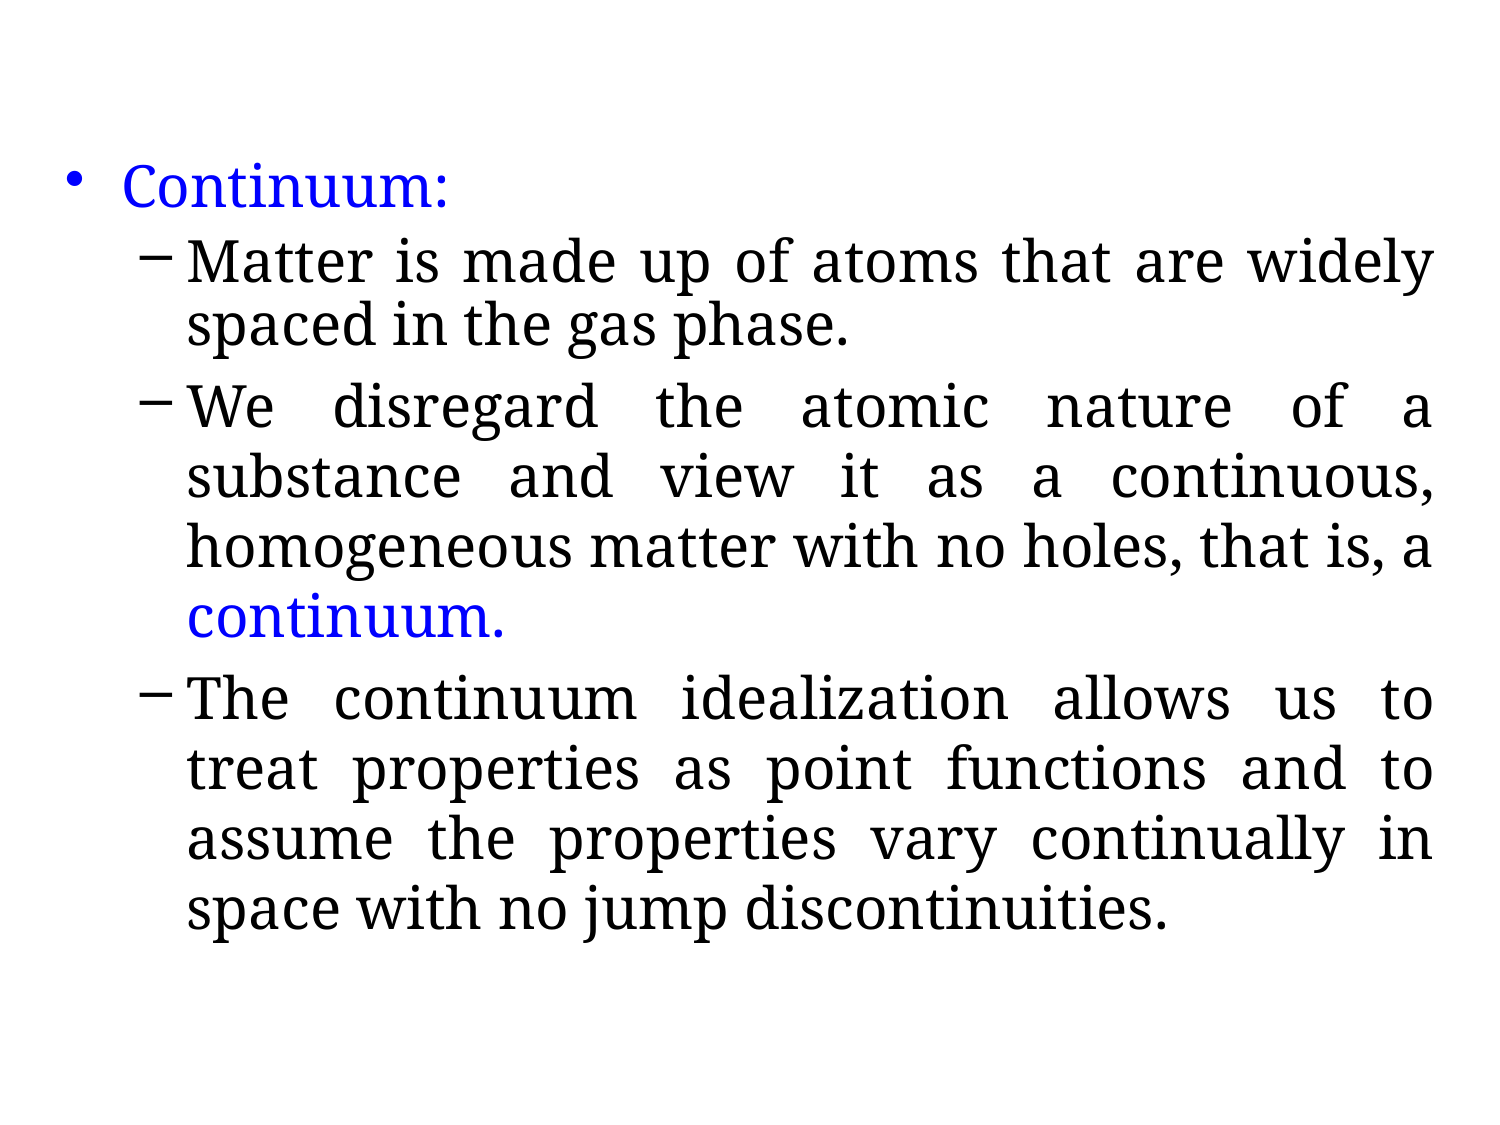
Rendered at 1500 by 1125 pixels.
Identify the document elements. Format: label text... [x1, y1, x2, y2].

text_box Continuum: Matter is made up of atoms that are widely spaced in the gas phase. We disregard the atomic nature of a substance and view it as a continuous, homogeneous matter with no holes, that is, a continuum. The continuum idealization allows us to treat properties as point functions and to assume the properties vary continually in space with no jump discontinuities. [50, 149, 1450, 813]
